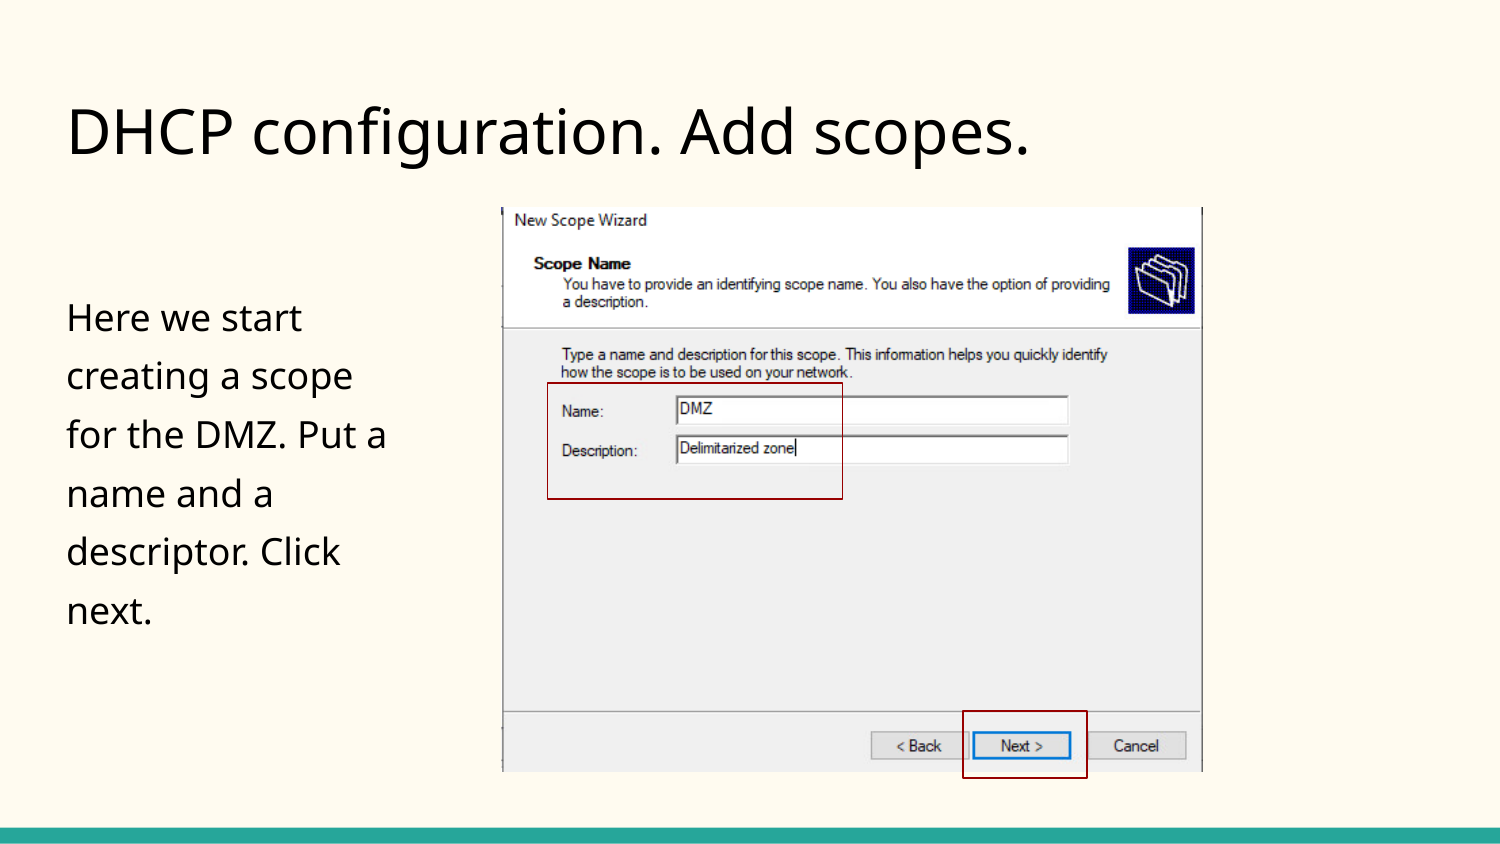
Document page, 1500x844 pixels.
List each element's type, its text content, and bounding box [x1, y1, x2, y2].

list Here we start creating a scope for the DMZ. Put a name and a descriptor. Click next. [51, 268, 421, 750]
title DHCP configuration. Add scopes. [51, 72, 1449, 230]
picture [501, 207, 1204, 772]
